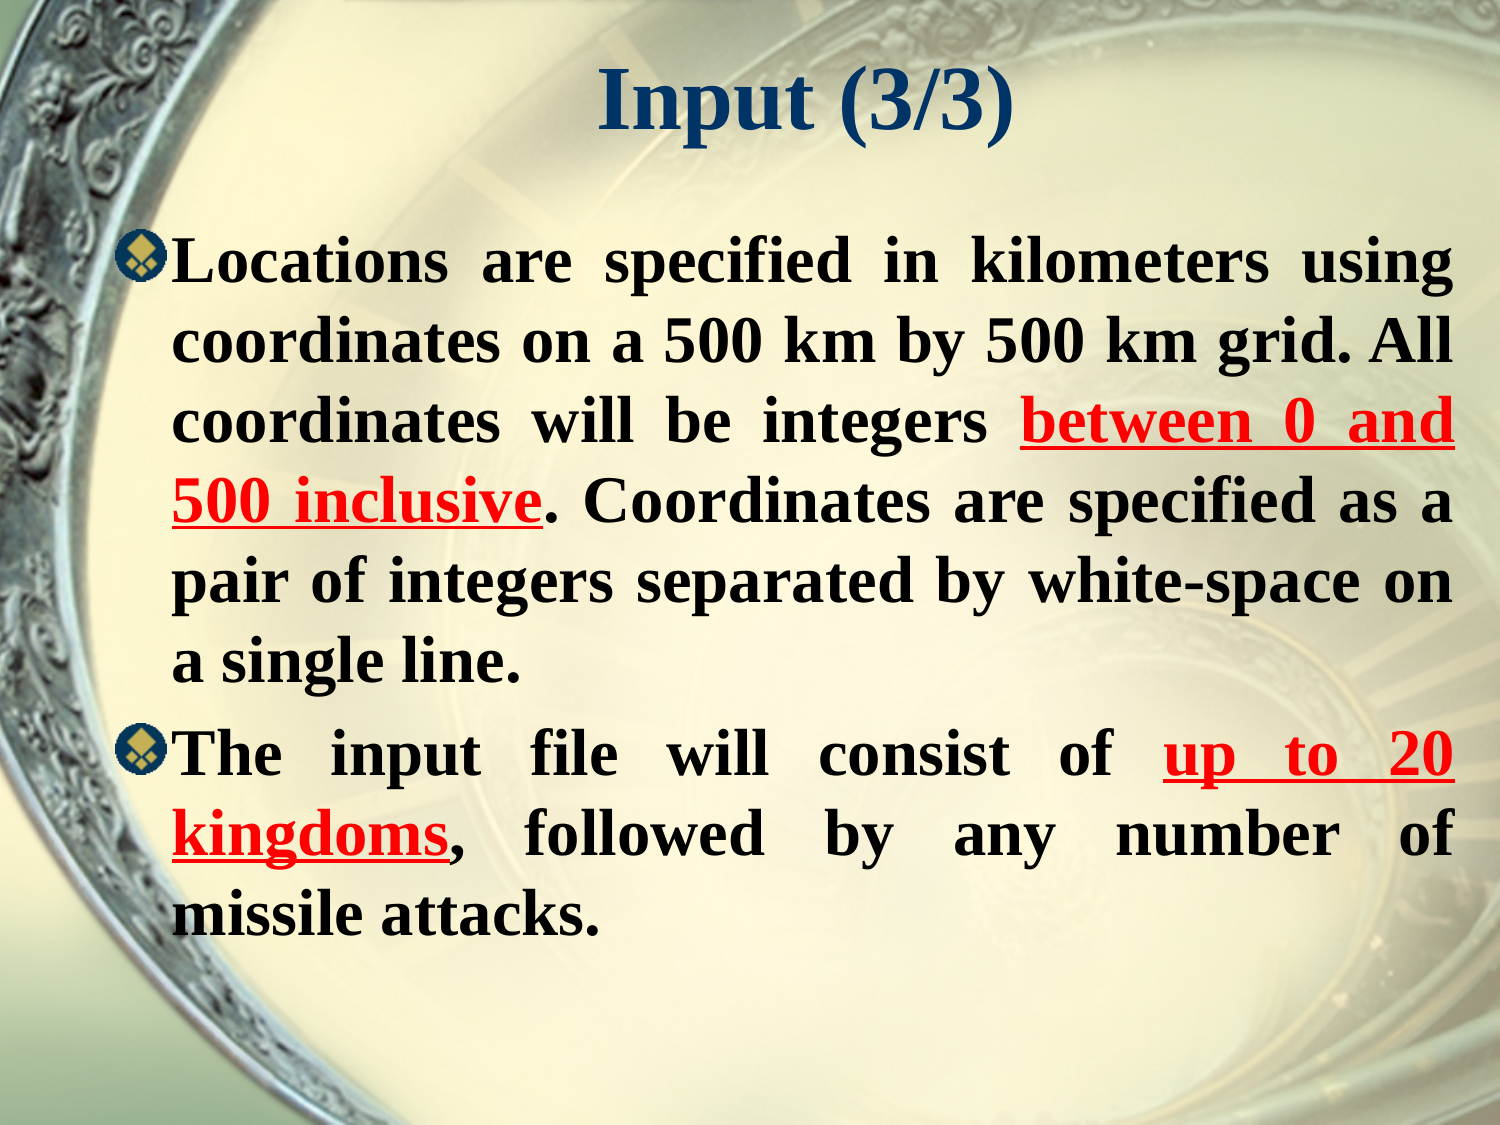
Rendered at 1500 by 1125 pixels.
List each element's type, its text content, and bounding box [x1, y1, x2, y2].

list Locations are specified in kilometers using coordinates on a 500 km by 500 km grid. All coordinates will be integers between 0 and 500 inclusive. Coordinates are specified as a pair of integers separated by white-space on a single line. The input file will consist of up to 20 kingdoms, followed by any number of missile attacks. [100, 208, 1471, 896]
title Input (3/3) [206, 42, 1407, 181]
picture [0, 0, 1500, 1125]
